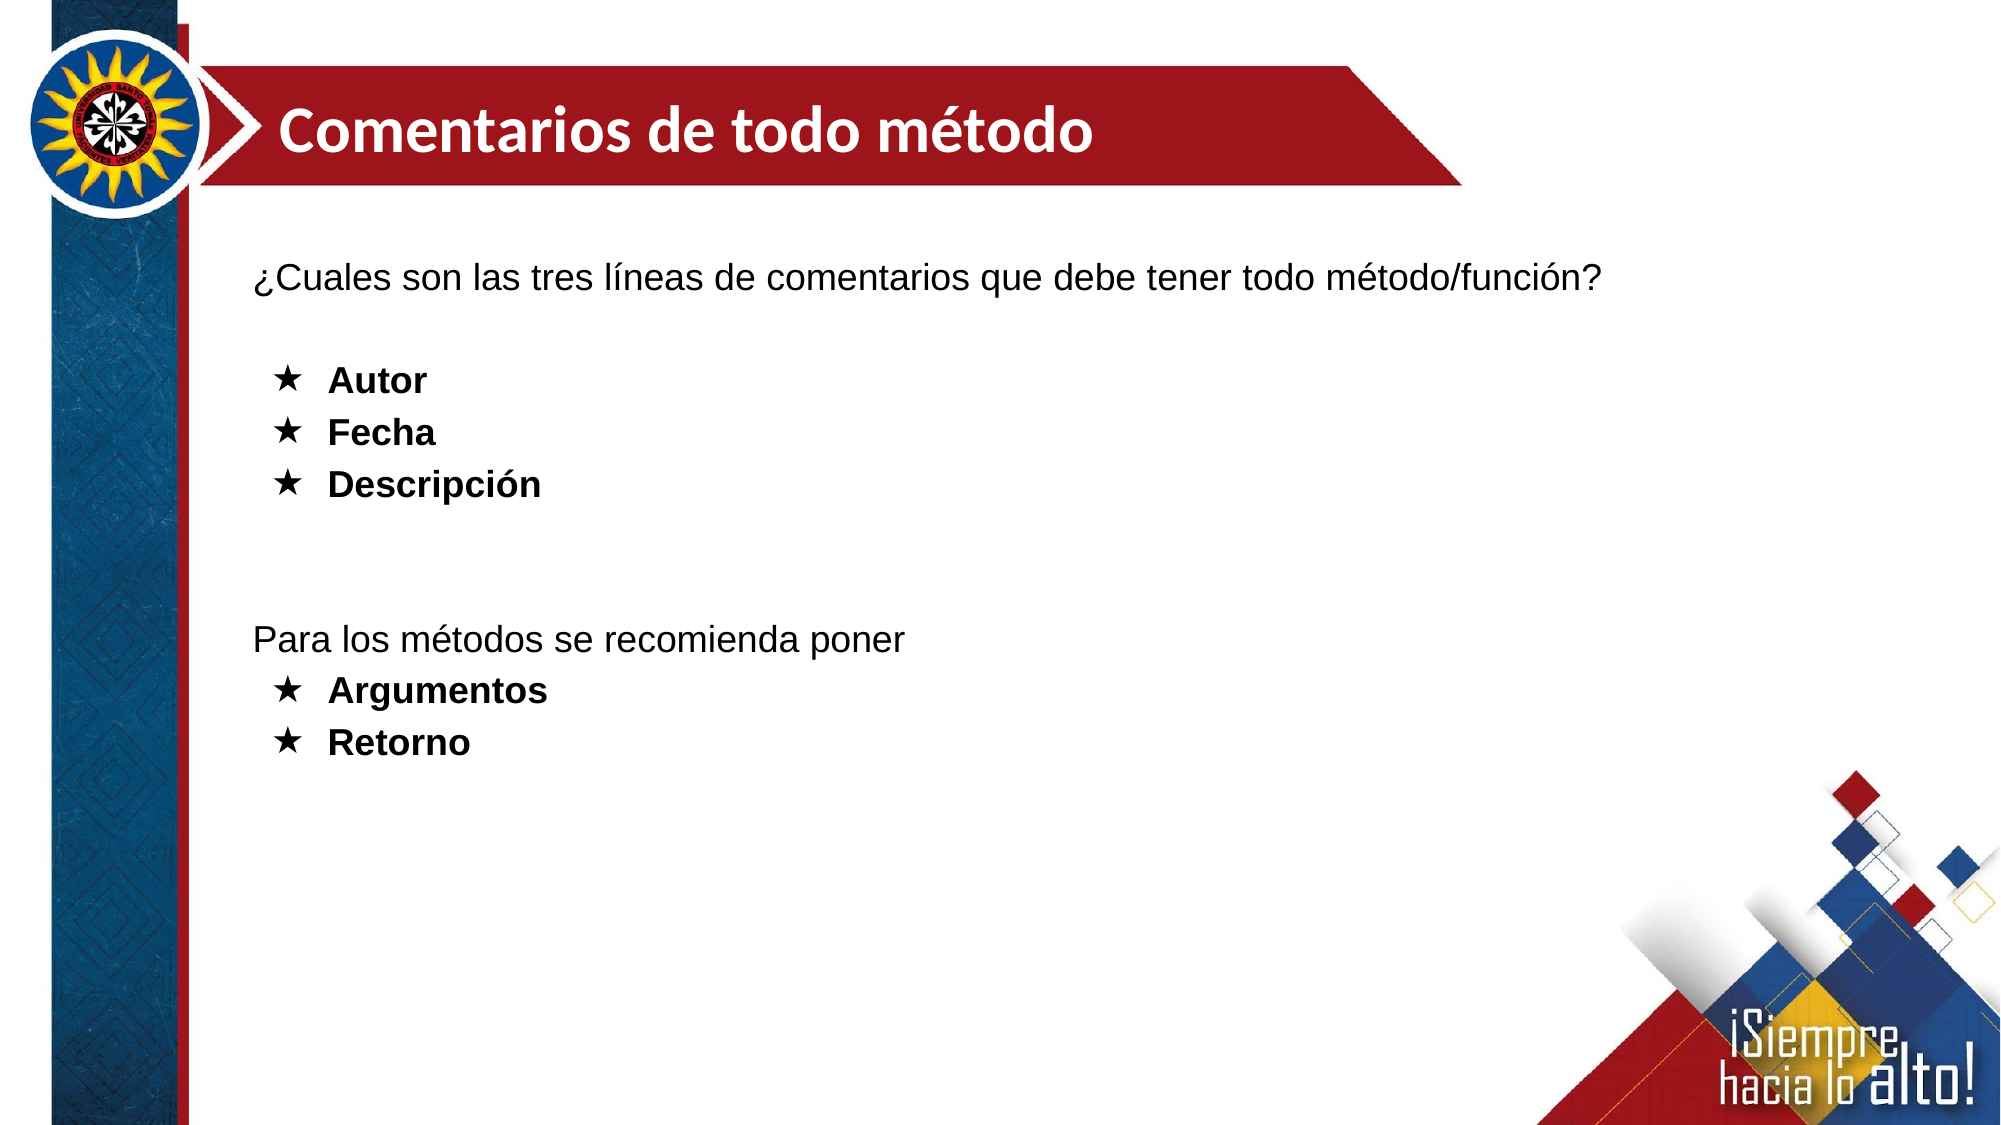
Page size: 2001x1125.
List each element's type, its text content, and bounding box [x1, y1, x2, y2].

text_box ¿Cuales son las tres líneas de comentarios que debe tener todo método/función? Autor Fecha Descripción Para los métodos se recomienda poner Argumentos Retorno [237, 185, 1763, 940]
picture [0, 0, 2001, 1125]
text_box Comentarios de todo método [264, 78, 1389, 174]
